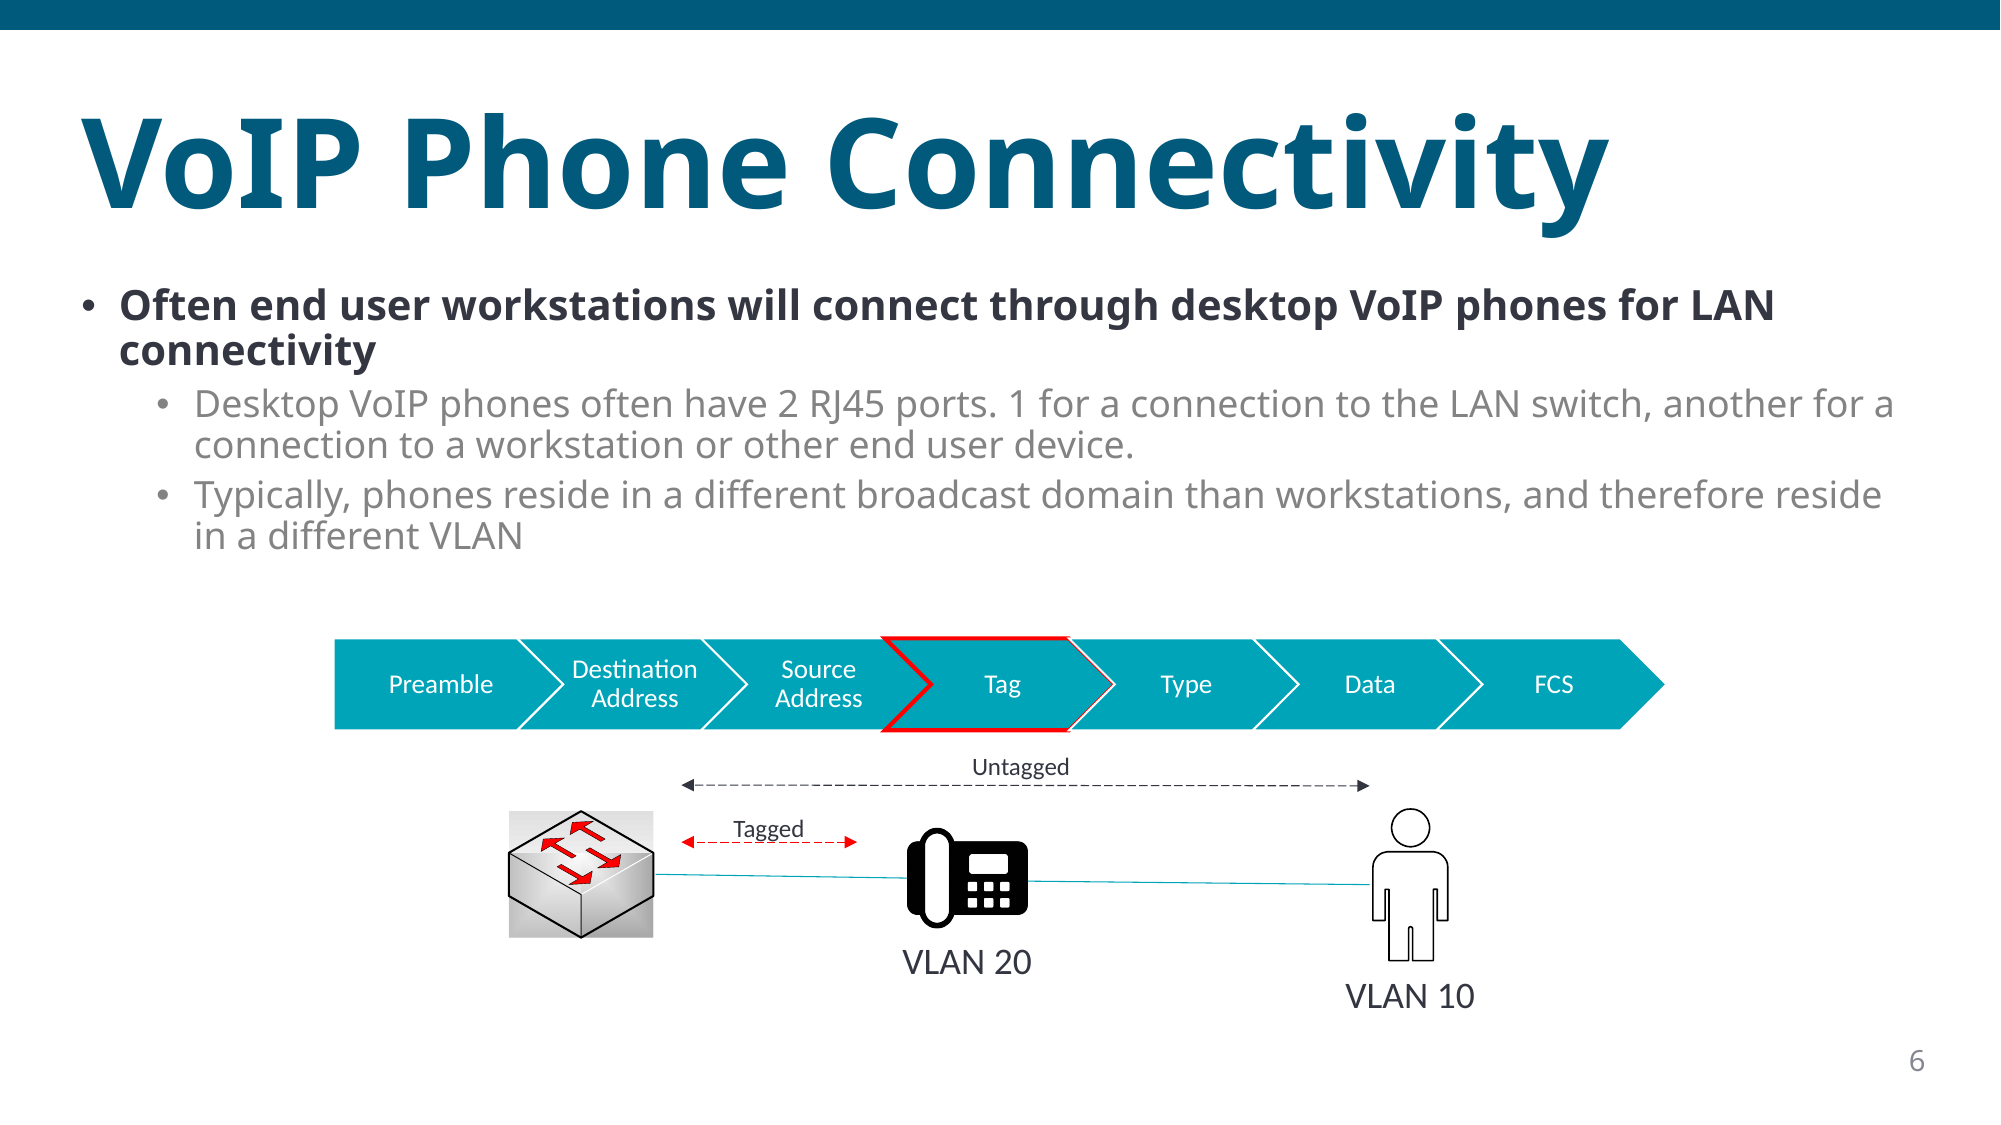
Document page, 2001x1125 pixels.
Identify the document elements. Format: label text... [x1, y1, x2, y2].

picture [907, 817, 1028, 939]
text_box Tagged [718, 805, 820, 842]
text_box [1028, 881, 1370, 885]
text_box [333, 564, 1667, 805]
list Often end user workstations will connect through desktop VoIP phones for LAN connectivity Desktop VoIP phones often have 2 RJ45 ports. 1 for a connection to the LAN switch, another for a connection to a workstation or other end user device. Typically, phones reside in a different broadcast domain than workstations, and therefore reside in a different VLAN [66, 277, 1922, 585]
text_box VLAN 20 [887, 929, 1047, 990]
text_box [655, 874, 907, 879]
title VoIP Phone Connectivity [66, 59, 1977, 278]
picture [1369, 805, 1451, 964]
text_box VLAN 10 [1330, 963, 1490, 1024]
text_box Tagged [718, 843, 820, 851]
picture [506, 808, 656, 941]
